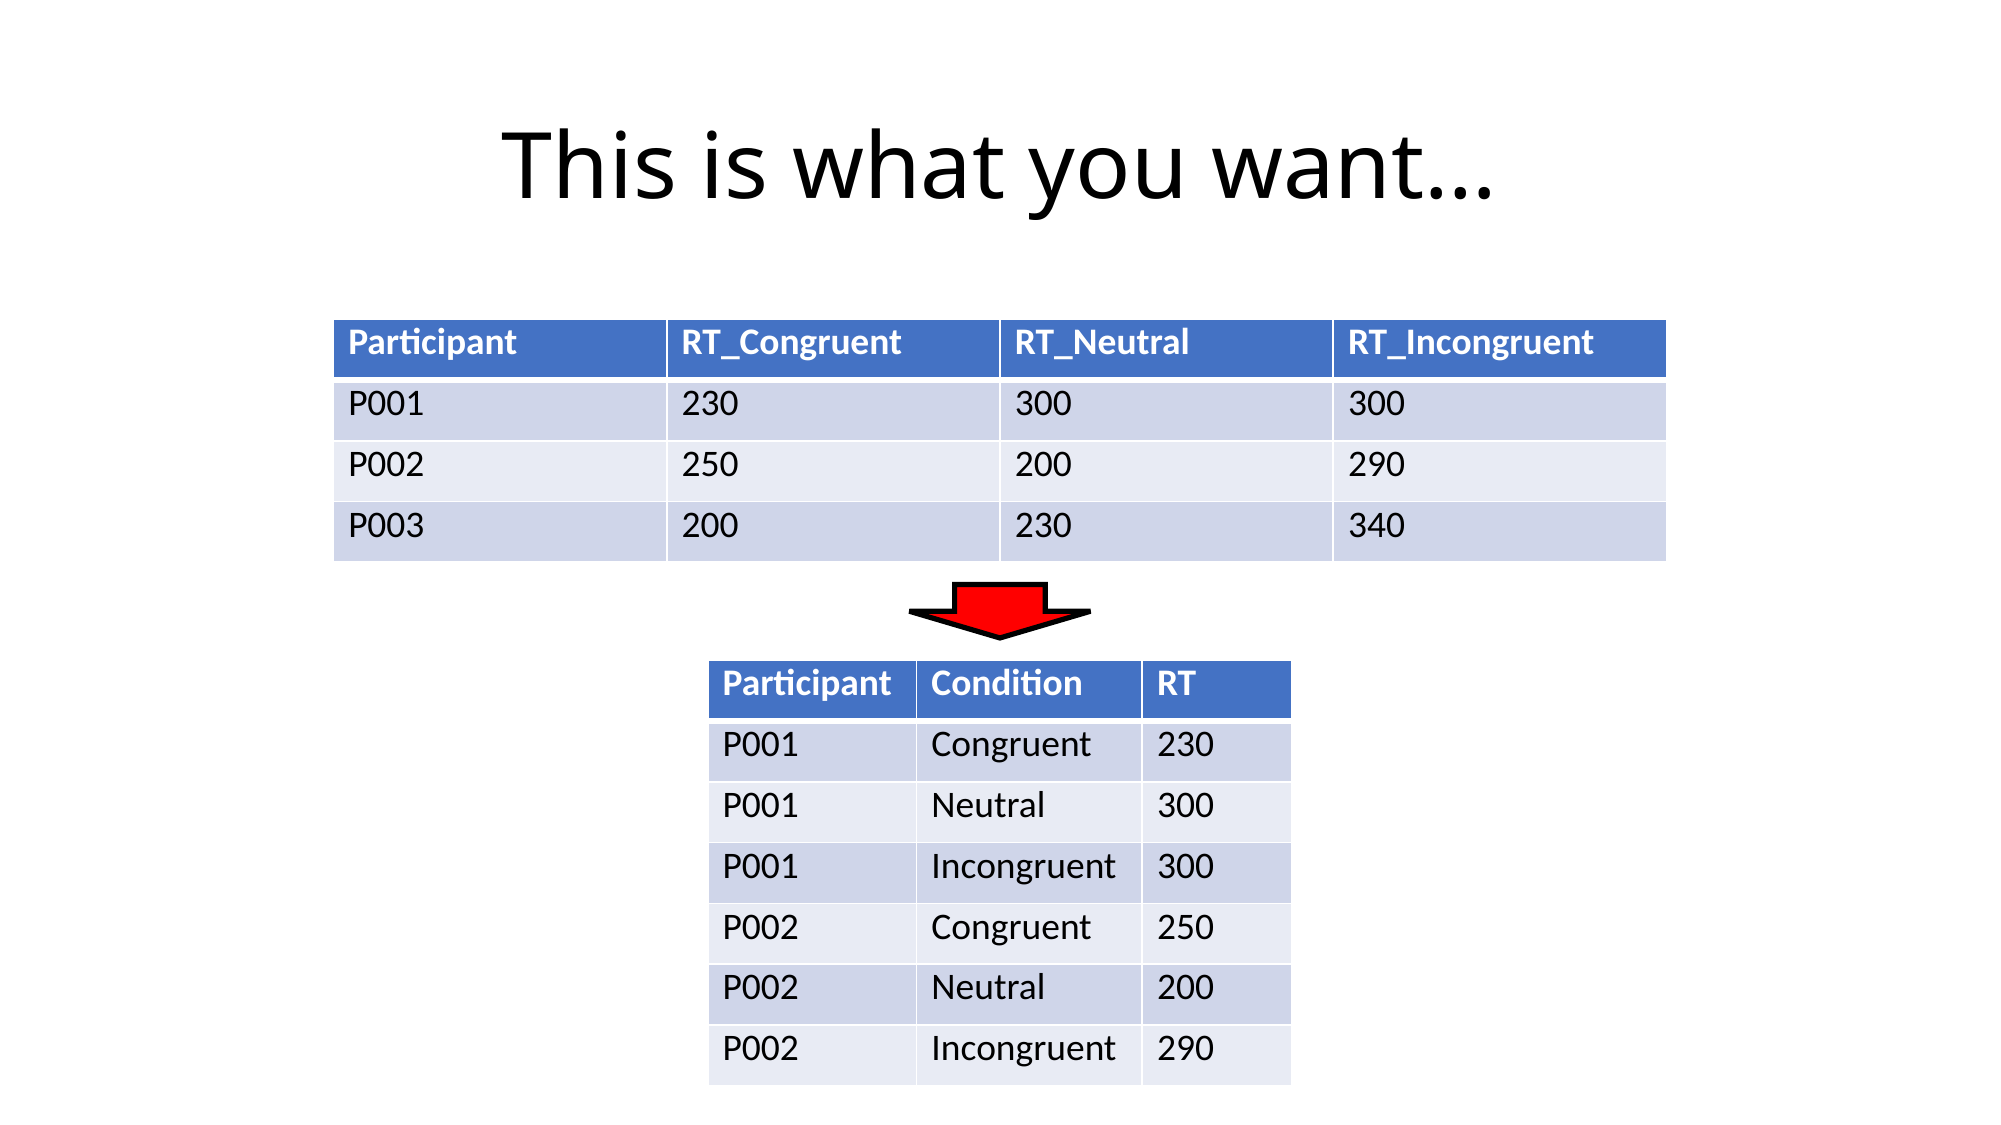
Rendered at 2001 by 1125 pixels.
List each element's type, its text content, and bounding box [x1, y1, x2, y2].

table_cell Neutral [917, 783, 1141, 842]
table_cell P001 [709, 843, 916, 903]
table_header RT_Neutral [1001, 320, 1332, 377]
table_cell Incongruent [917, 843, 1141, 903]
table_header Participant [709, 661, 916, 718]
table_cell P002 [334, 442, 666, 501]
table_header Condition [917, 661, 1141, 718]
table_cell P002 [709, 965, 916, 1024]
table_cell 250 [668, 442, 999, 501]
table_cell 230 [668, 383, 999, 440]
table_header RT [1143, 661, 1291, 718]
table_cell 300 [1143, 843, 1291, 903]
table_cell 250 [1143, 904, 1291, 963]
table_cell 300 [1001, 383, 1332, 440]
table_cell 200 [1001, 442, 1332, 501]
table_header RT_Congruent [668, 320, 999, 377]
table_cell 340 [1334, 502, 1666, 561]
table_cell P003 [334, 502, 666, 561]
table_cell 230 [1001, 502, 1332, 561]
table_cell P001 [334, 383, 666, 440]
table_cell Congruent [917, 904, 1141, 963]
table_cell 300 [1334, 383, 1666, 440]
text_box [909, 583, 1091, 640]
table_header RT_Incongruent [1334, 320, 1666, 377]
table_cell 200 [1143, 965, 1291, 1024]
table_header Participant [334, 320, 666, 377]
table_cell P002 [709, 1026, 916, 1085]
table_cell P001 [709, 724, 916, 781]
title This is what you want… [137, 59, 1863, 278]
table_cell P002 [709, 904, 916, 963]
table_cell Incongruent [917, 1026, 1141, 1085]
table_cell Neutral [917, 965, 1141, 1024]
table_cell 230 [1143, 724, 1291, 781]
table_cell 200 [668, 502, 999, 561]
table_cell Congruent [917, 724, 1141, 781]
table_cell 290 [1334, 442, 1666, 501]
table_cell 300 [1143, 783, 1291, 842]
table_cell 290 [1143, 1026, 1291, 1085]
table_cell P001 [709, 783, 916, 842]
